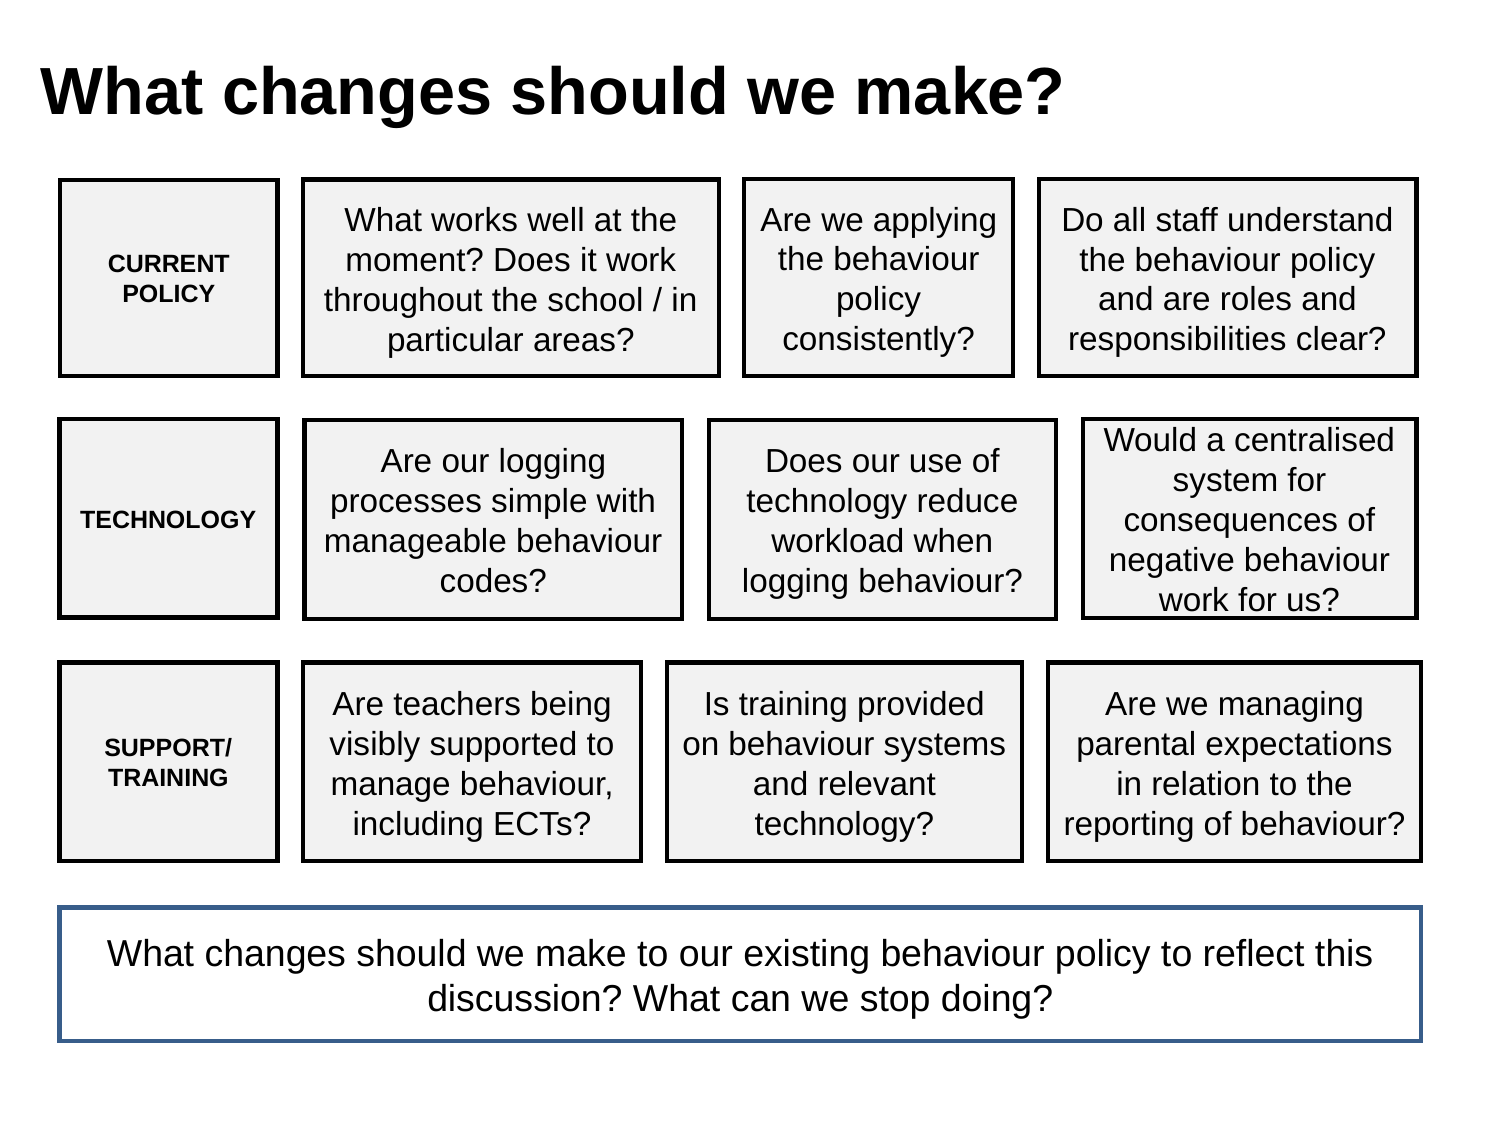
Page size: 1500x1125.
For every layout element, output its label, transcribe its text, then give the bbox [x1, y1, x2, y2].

text_box Are teachers being visibly supported to manage behaviour, including ECTs? [303, 662, 642, 862]
text_box What changes should we make to our existing behaviour policy to reflect this discussion? What can we stop doing? [59, 907, 1422, 1041]
text_box Does our use of technology reduce workload when logging behaviour? [709, 419, 1056, 619]
text_box Are our logging processes simple with manageable behaviour codes? [304, 419, 683, 619]
text_box SUPPORT/ TRAINING [59, 662, 278, 862]
text_box What works well at the moment? Does it work throughout the school / in particular areas? [302, 179, 720, 377]
text_box Do all staff understand the behaviour policy and are roles and responsibilities clear? [1038, 179, 1417, 376]
text_box CURRENT POLICY [60, 179, 278, 377]
text_box Would a centralised system for consequences of negative behaviour work for us? [1082, 418, 1417, 618]
text_box TECHNOLOGY [59, 418, 278, 618]
text_box Is training provided on behaviour systems and relevant technology? [666, 662, 1023, 862]
text_box Are we managing parental expectations in relation to the reporting of behaviour? [1047, 662, 1422, 862]
title What changes should we make? [25, 0, 1388, 180]
text_box Are we applying the behaviour policy consistently? [744, 179, 1014, 376]
